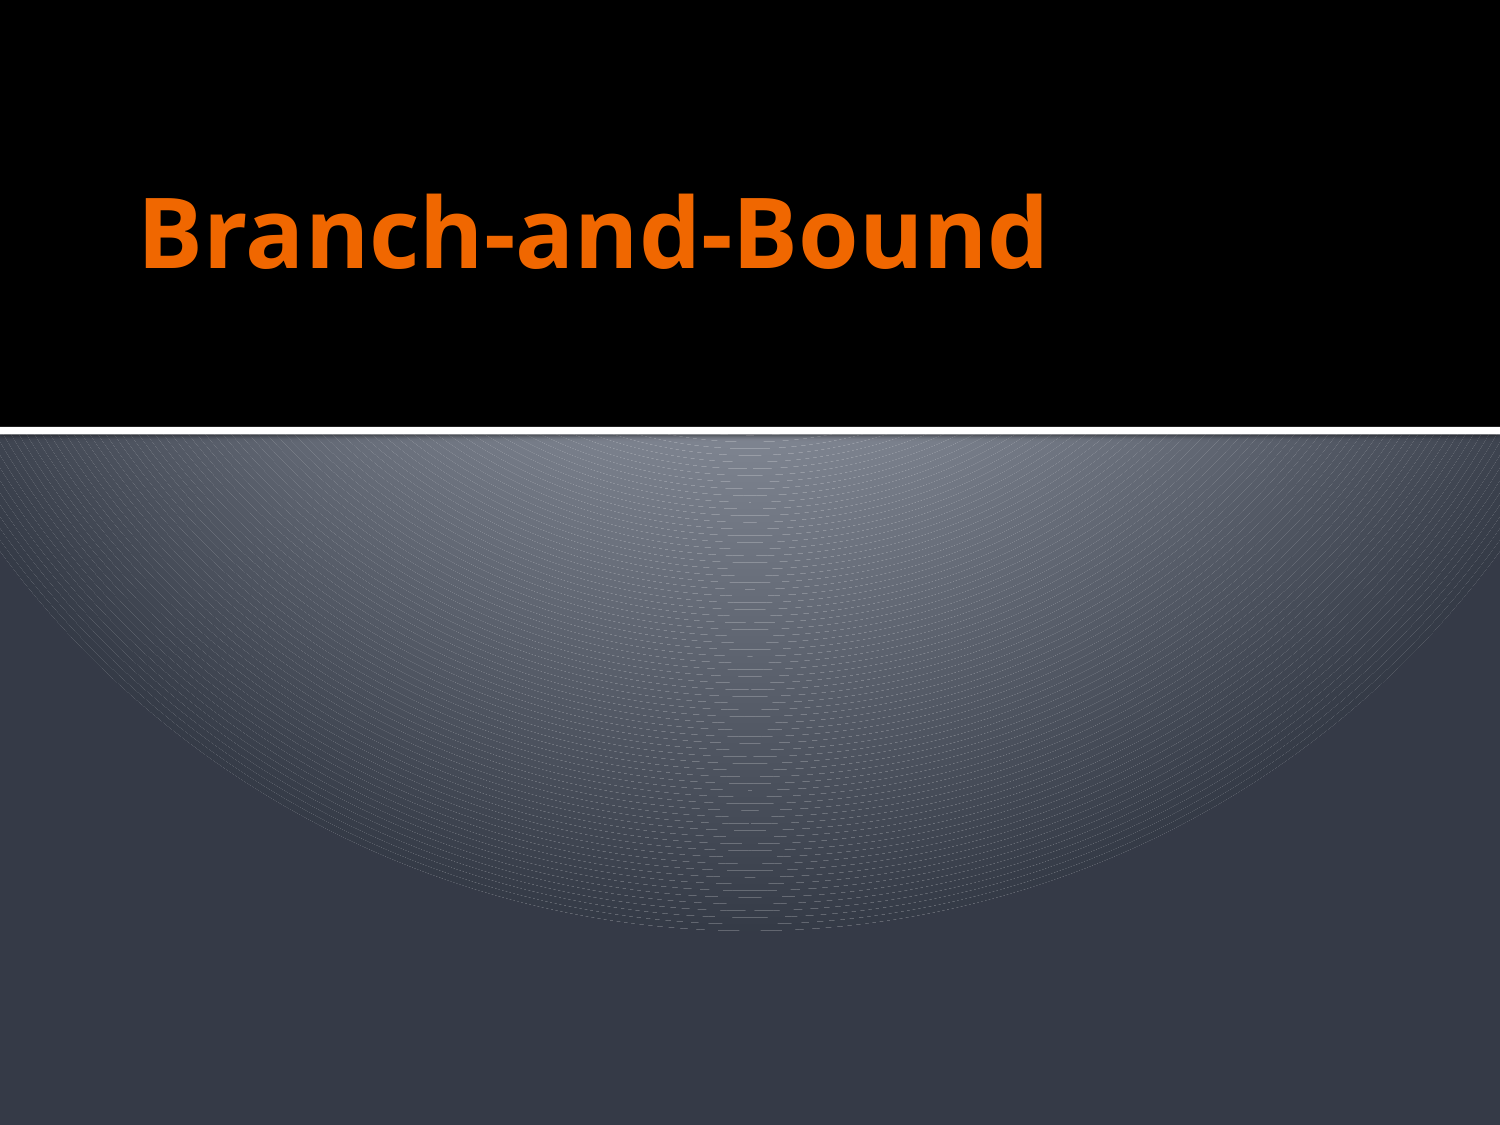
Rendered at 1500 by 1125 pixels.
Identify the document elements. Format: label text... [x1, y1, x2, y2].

title Branch-and-Bound [123, 19, 1438, 288]
